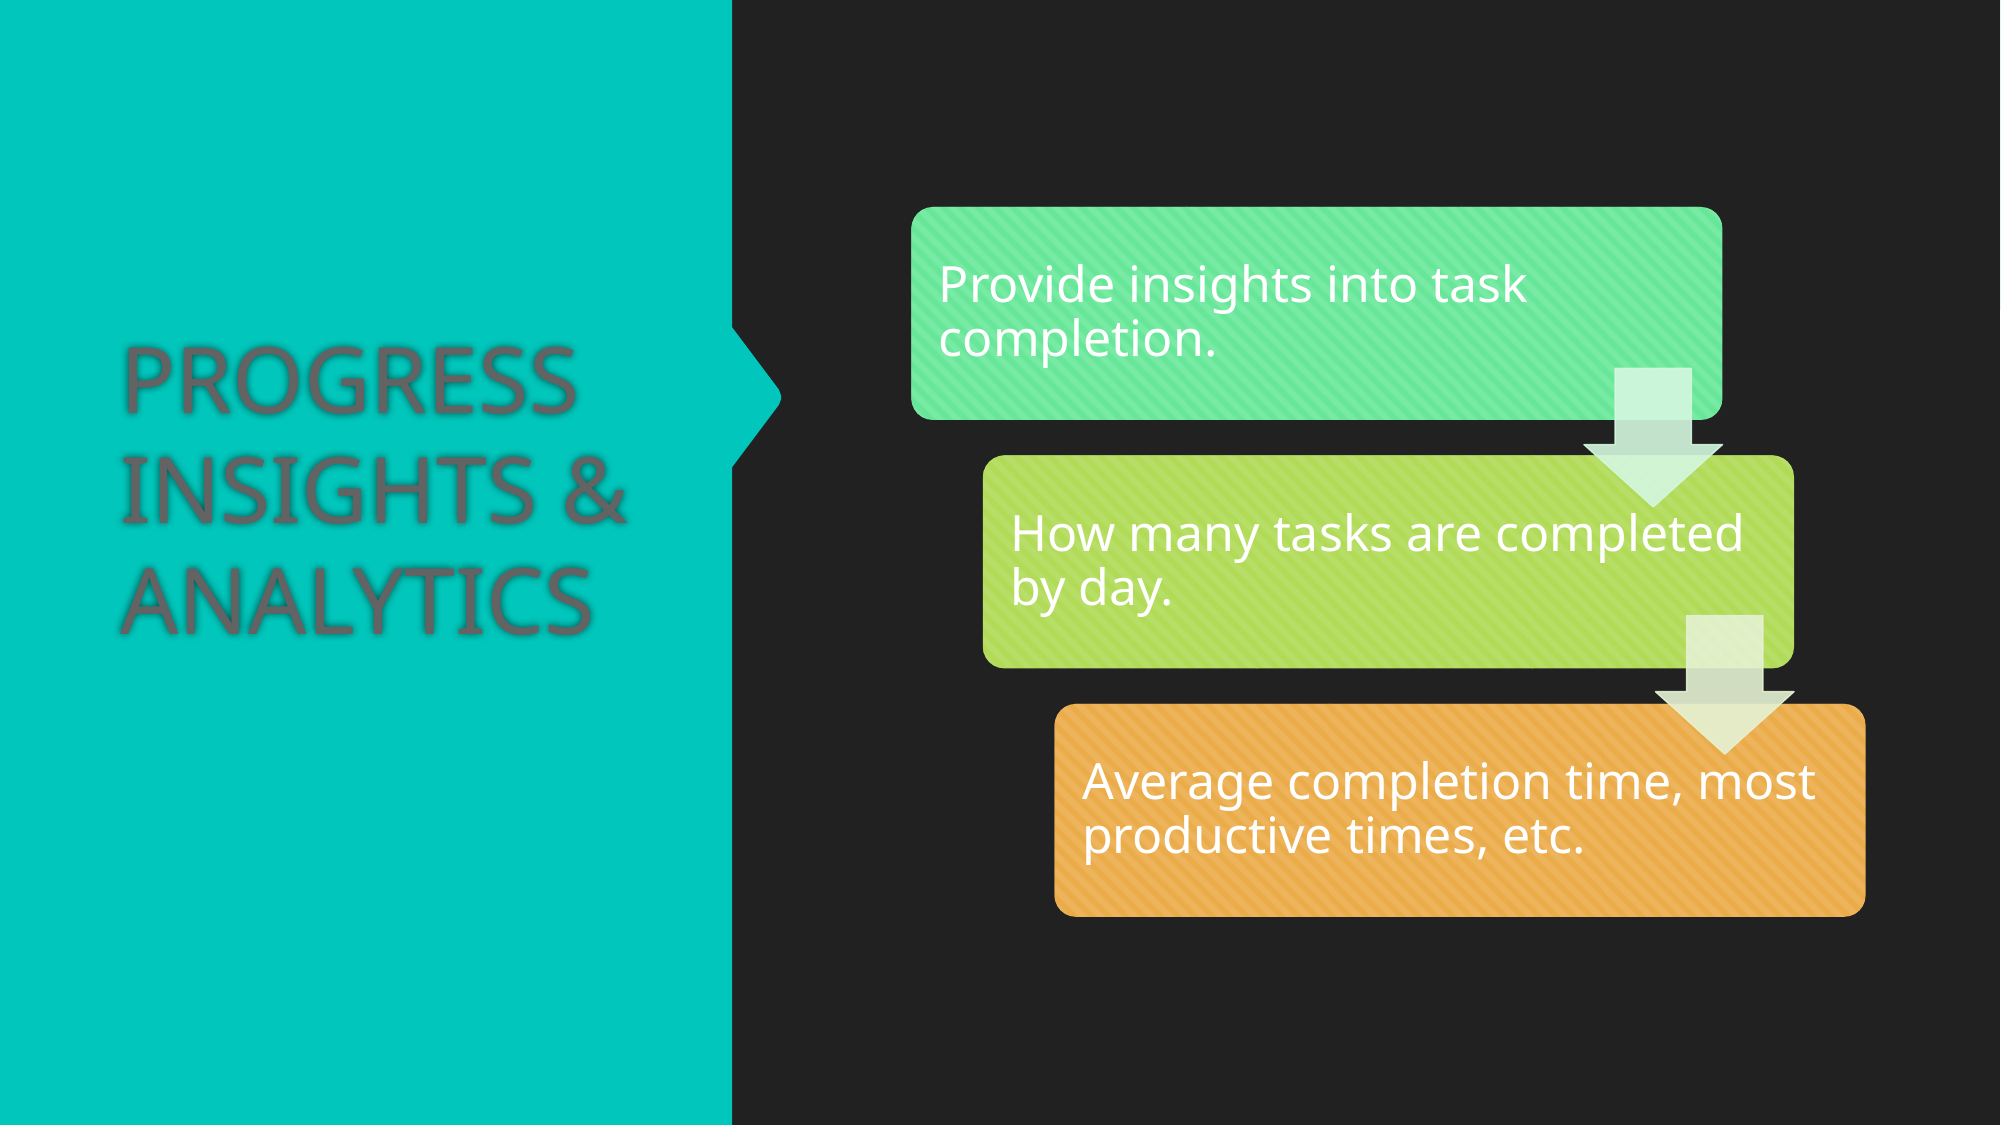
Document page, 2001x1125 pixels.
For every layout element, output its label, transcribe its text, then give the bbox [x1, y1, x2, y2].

text_box [733, 0, 2000, 1125]
text_box [0, 0, 782, 1125]
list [911, 206, 1866, 918]
title Progress Insights & Analytics [105, 314, 658, 971]
